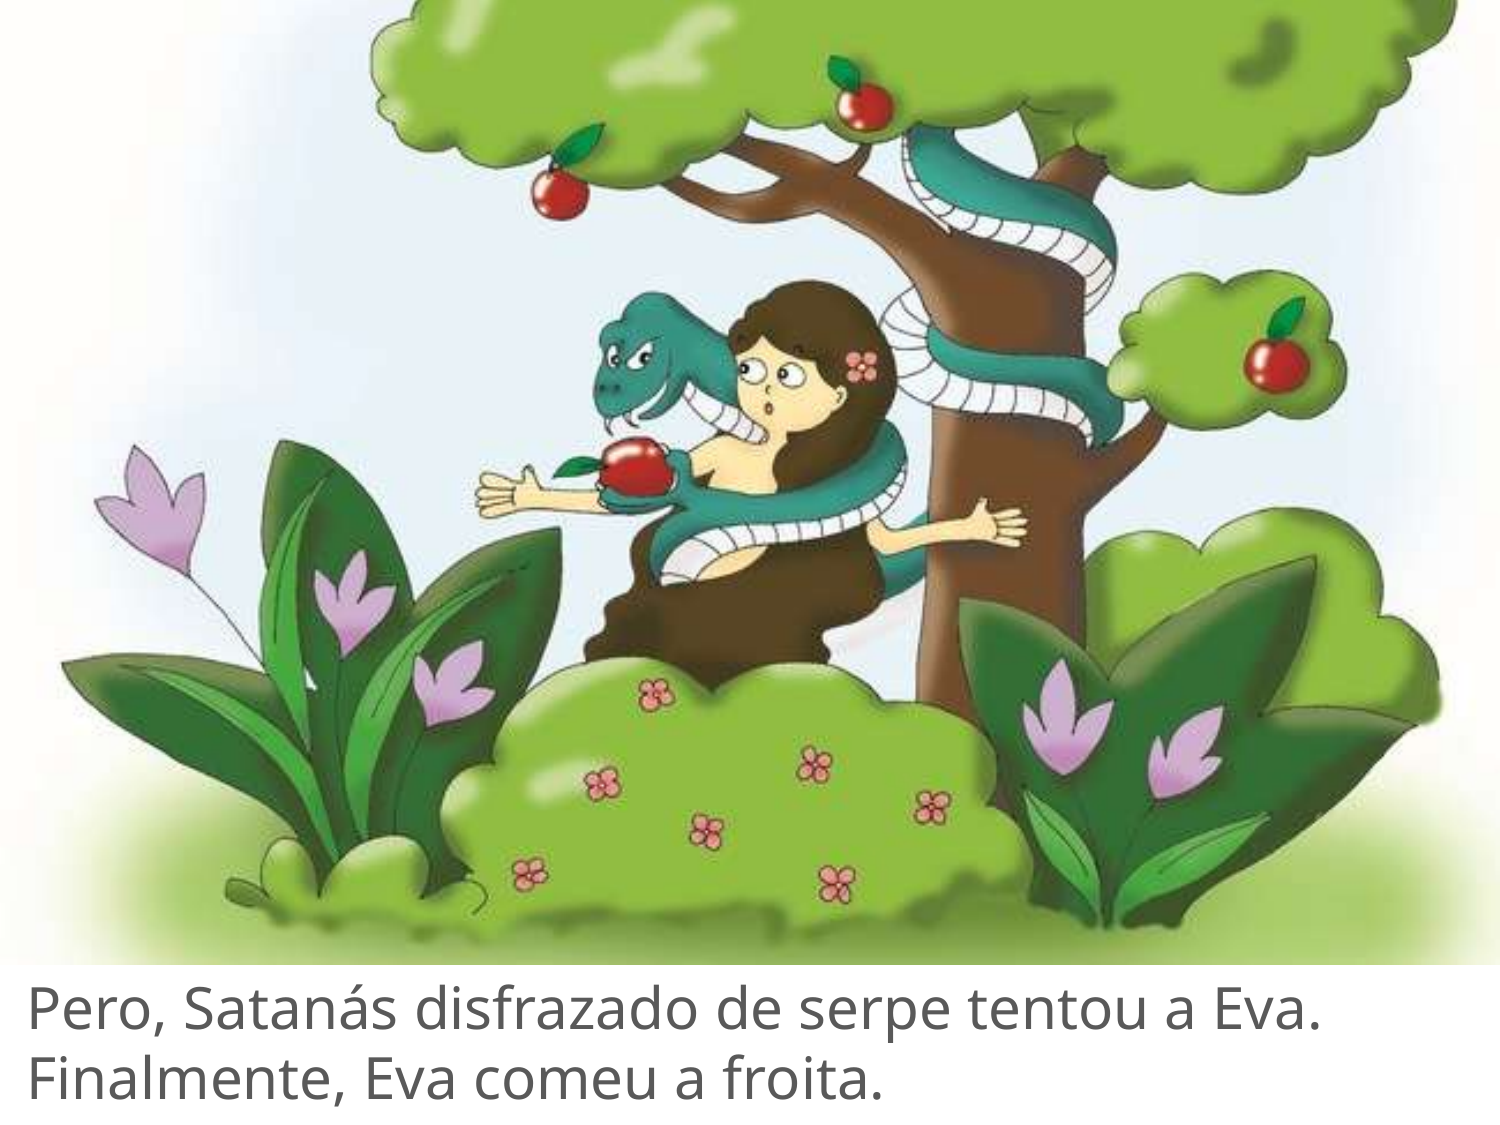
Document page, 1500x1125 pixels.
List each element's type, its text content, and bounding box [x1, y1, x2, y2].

text_box Pero, Satanás disfrazado de serpe tentou a Eva. Finalmente, Eva comeu a froita. [11, 972, 1498, 1119]
picture [0, 0, 1500, 965]
